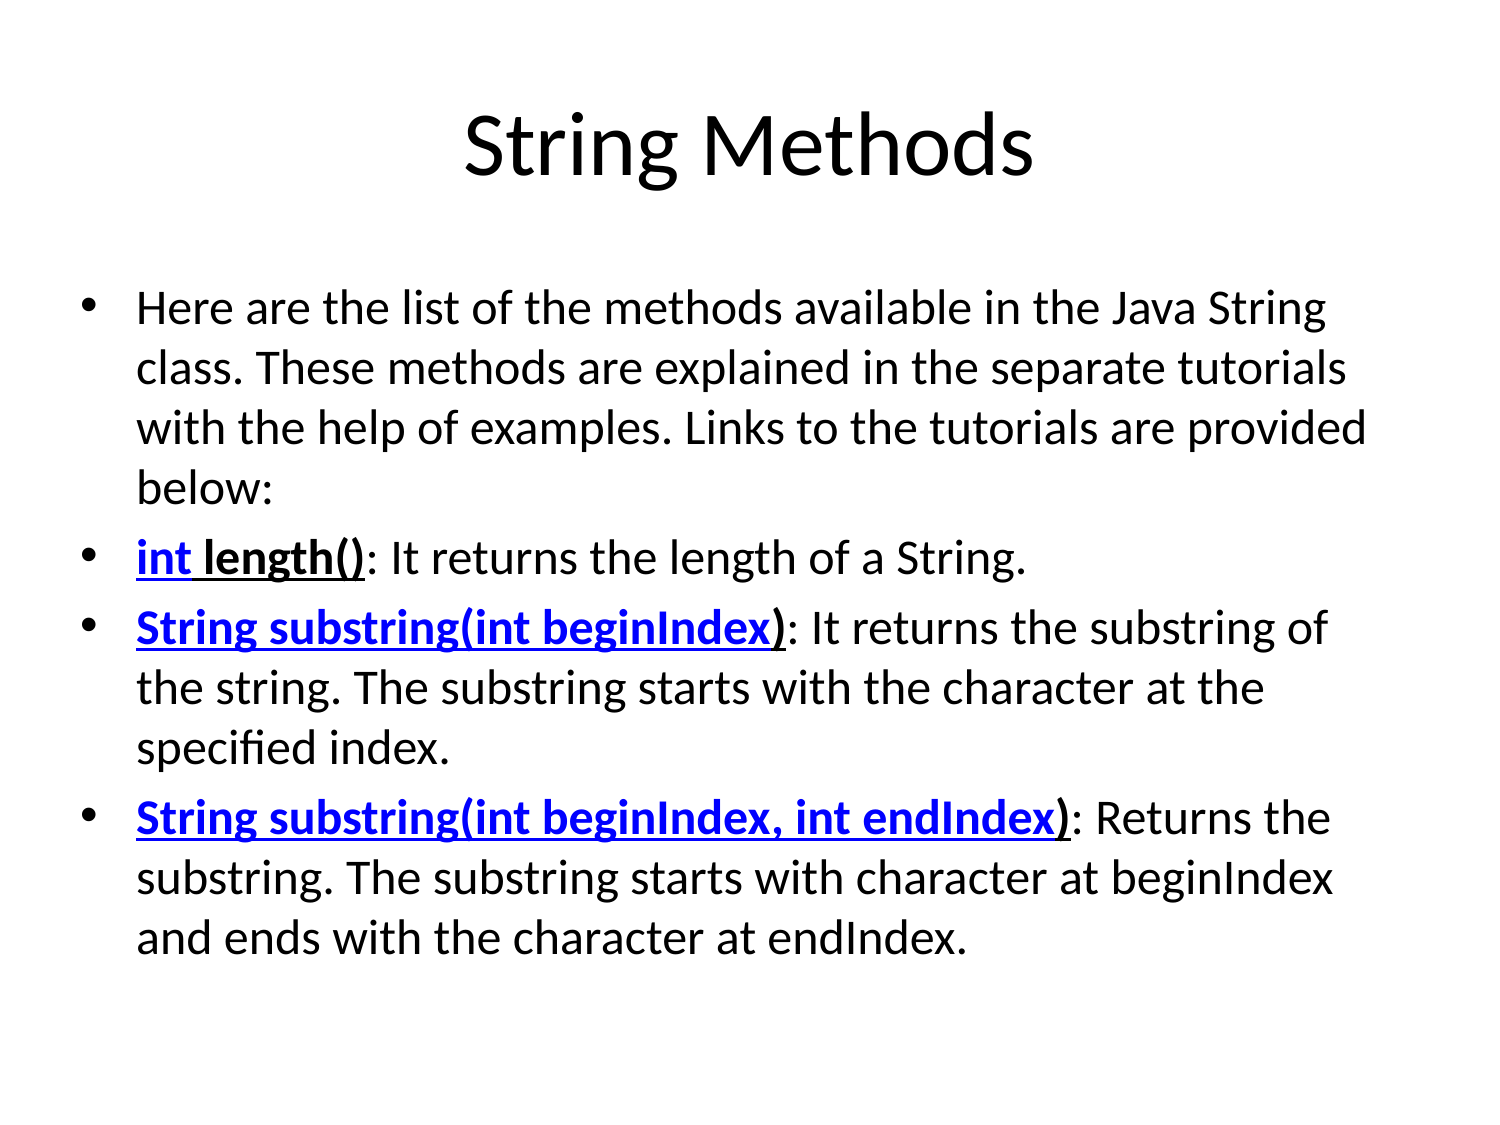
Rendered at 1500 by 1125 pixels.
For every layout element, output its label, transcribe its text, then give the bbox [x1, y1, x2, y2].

list Here are the list of the methods available in the Java String class. These methods are explained in the separate tutorials with the help of examples. Links to the tutorials are provided below: int length(): It returns the length of a String. String substring(int beginIndex): It returns the substring of the string. The substring starts with the character at the specified index. String substring(int beginIndex, int endIndex): Returns the substring. The substring starts with character at beginIndex and ends with the character at endIndex. [64, 267, 1415, 1010]
title String Methods [75, 45, 1425, 233]
